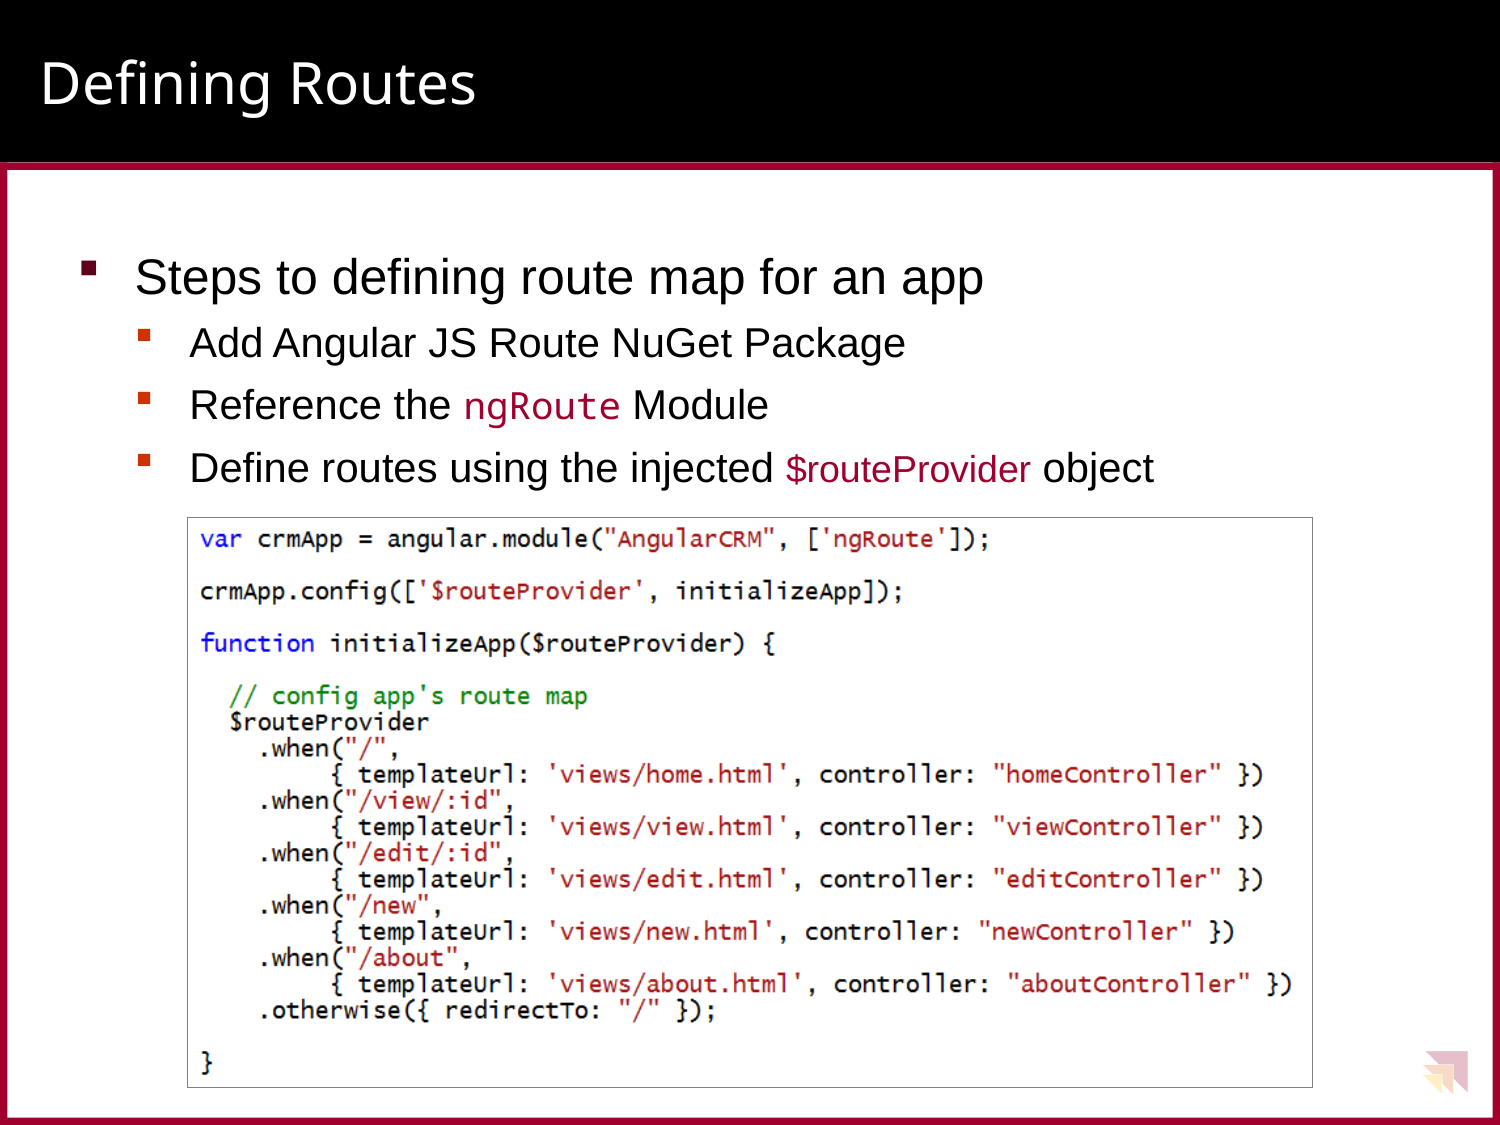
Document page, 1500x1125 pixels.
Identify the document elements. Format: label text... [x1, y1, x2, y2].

list Steps to defining route map for an app Add Angular JS Route NuGet Package Reference the ngRoute Module Define routes using the injected $routeProvider object [62, 237, 1438, 1088]
picture [187, 516, 1313, 1088]
title Defining Routes [24, 12, 1438, 150]
